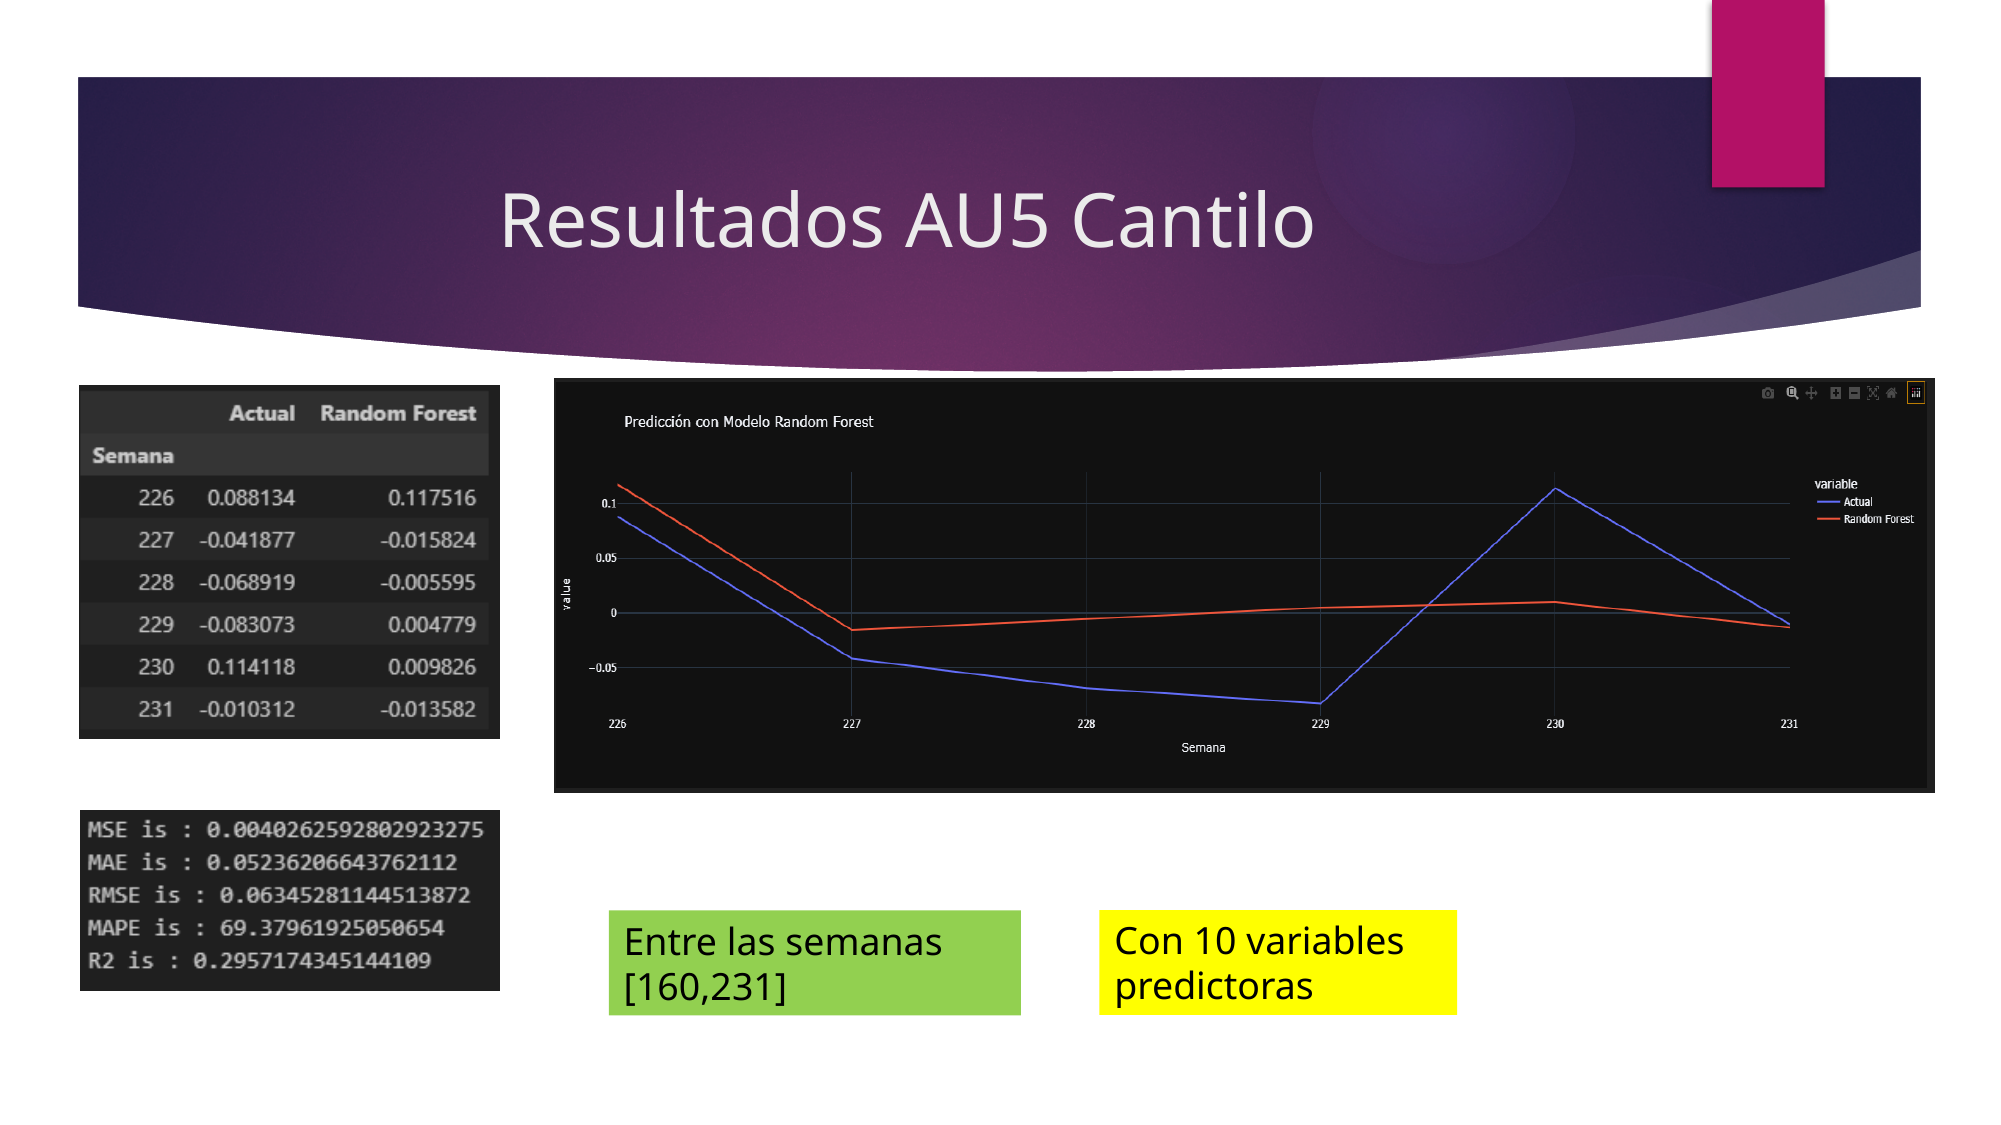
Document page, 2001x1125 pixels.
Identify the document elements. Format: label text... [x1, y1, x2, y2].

title Resultados AU5 Cantilo [189, 159, 1627, 276]
text_box Entre las semanas [160,231] [608, 910, 1021, 1016]
picture [79, 809, 500, 991]
picture [79, 385, 501, 740]
picture [554, 377, 1935, 793]
text_box Con 10 variables predictoras [1099, 910, 1458, 1015]
